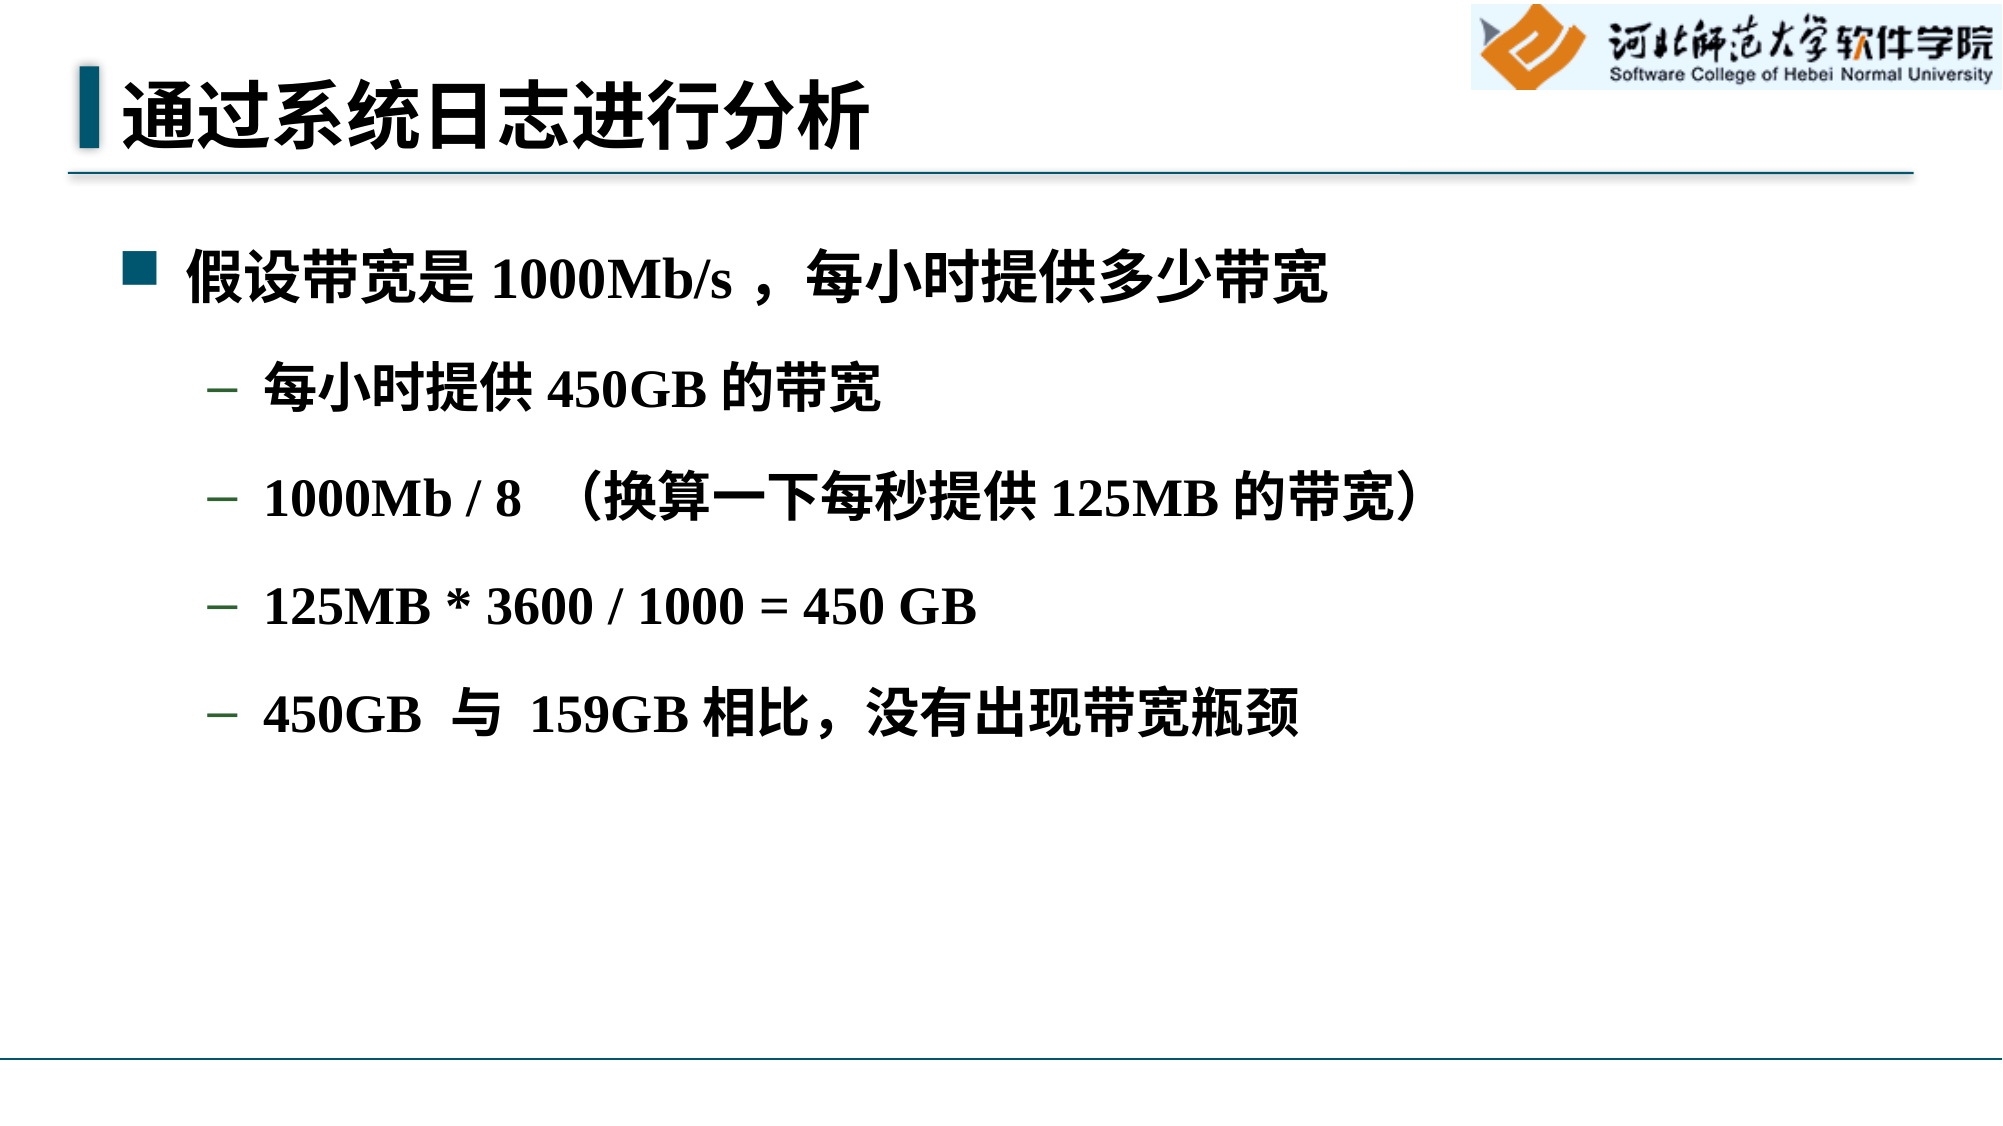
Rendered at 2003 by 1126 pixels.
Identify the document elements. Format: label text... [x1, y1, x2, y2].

list 假设带宽是1000Mb/s，每小时提供多少带宽 每小时提供450GB的带宽 1000Mb / 8 （换算一下每秒提供125MB的带宽） 125MB * 3600 / 1000 = 450 GB 450GB 与 159GB相比，没有出现带宽瓶颈 [99, 196, 1903, 1024]
title 通过系统日志进行分析 [103, 66, 1462, 162]
picture [1471, 4, 2002, 90]
